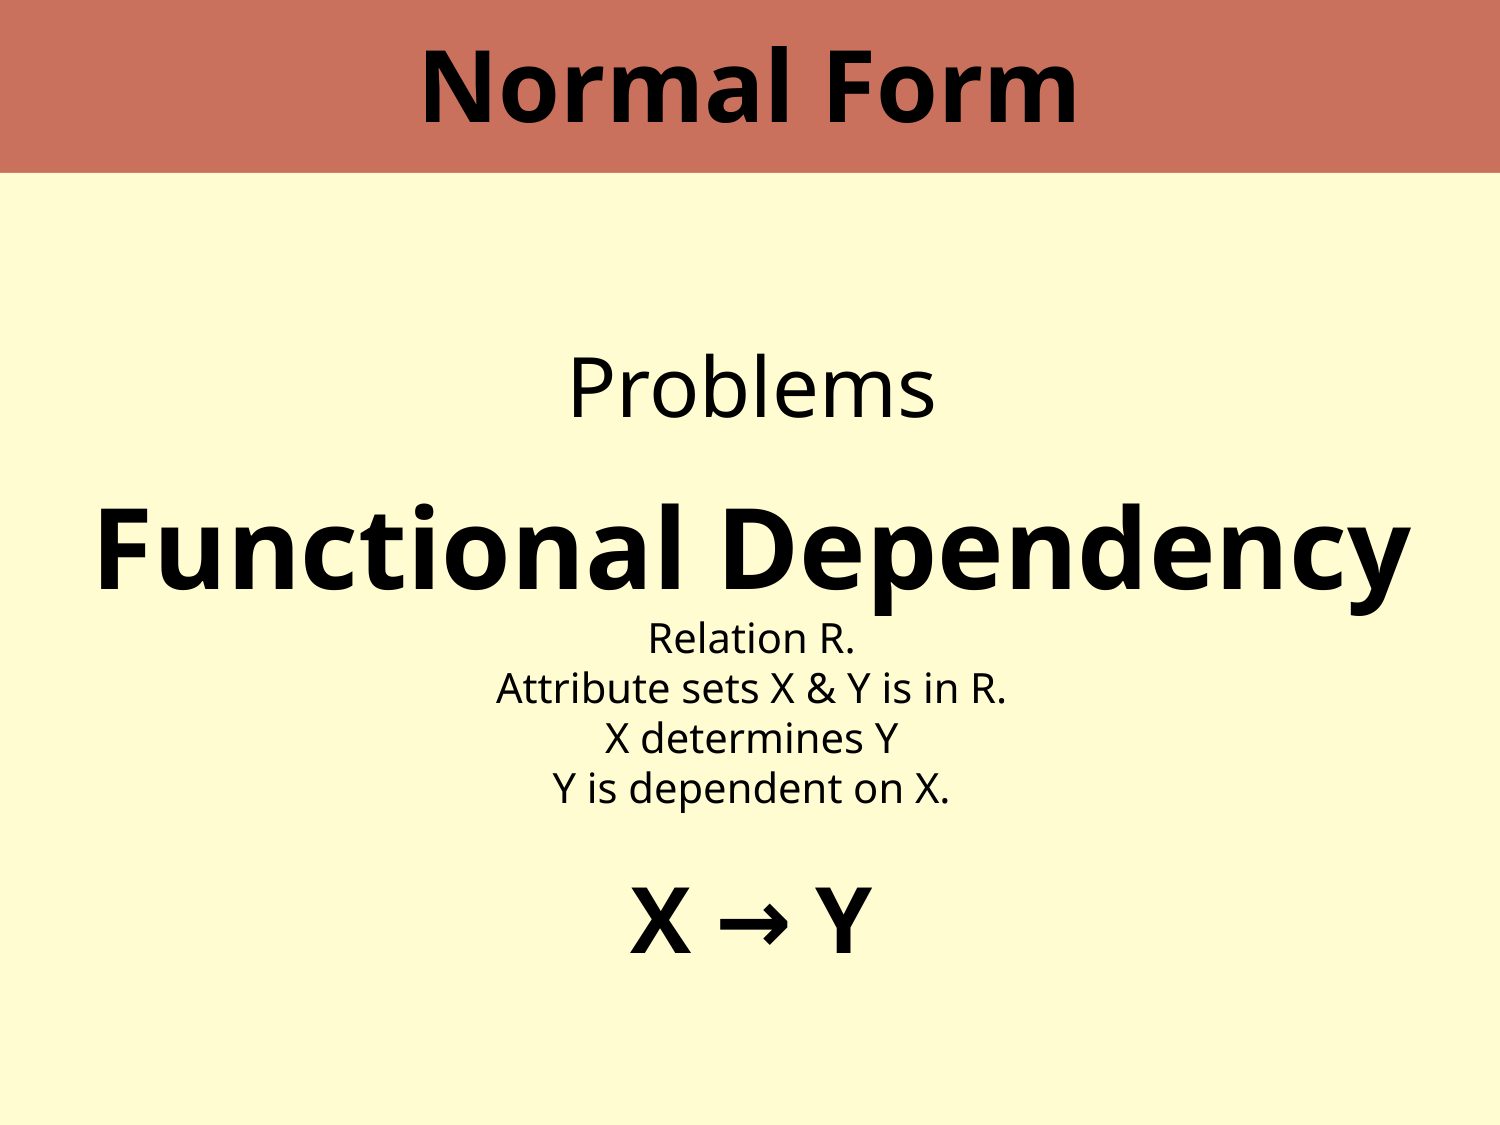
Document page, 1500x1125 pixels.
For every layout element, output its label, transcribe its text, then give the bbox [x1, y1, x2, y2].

text_box Functional Dependency Relation R. Attribute sets X & Y is in R. X determines Y Y is dependent on X. X → Y [76, 424, 1427, 1125]
text_box Normal Form [76, 0, 1423, 166]
text_box Problems Redundancy Update anomalies Deletion anomalies Insertion anomalies [385, 326, 1118, 424]
